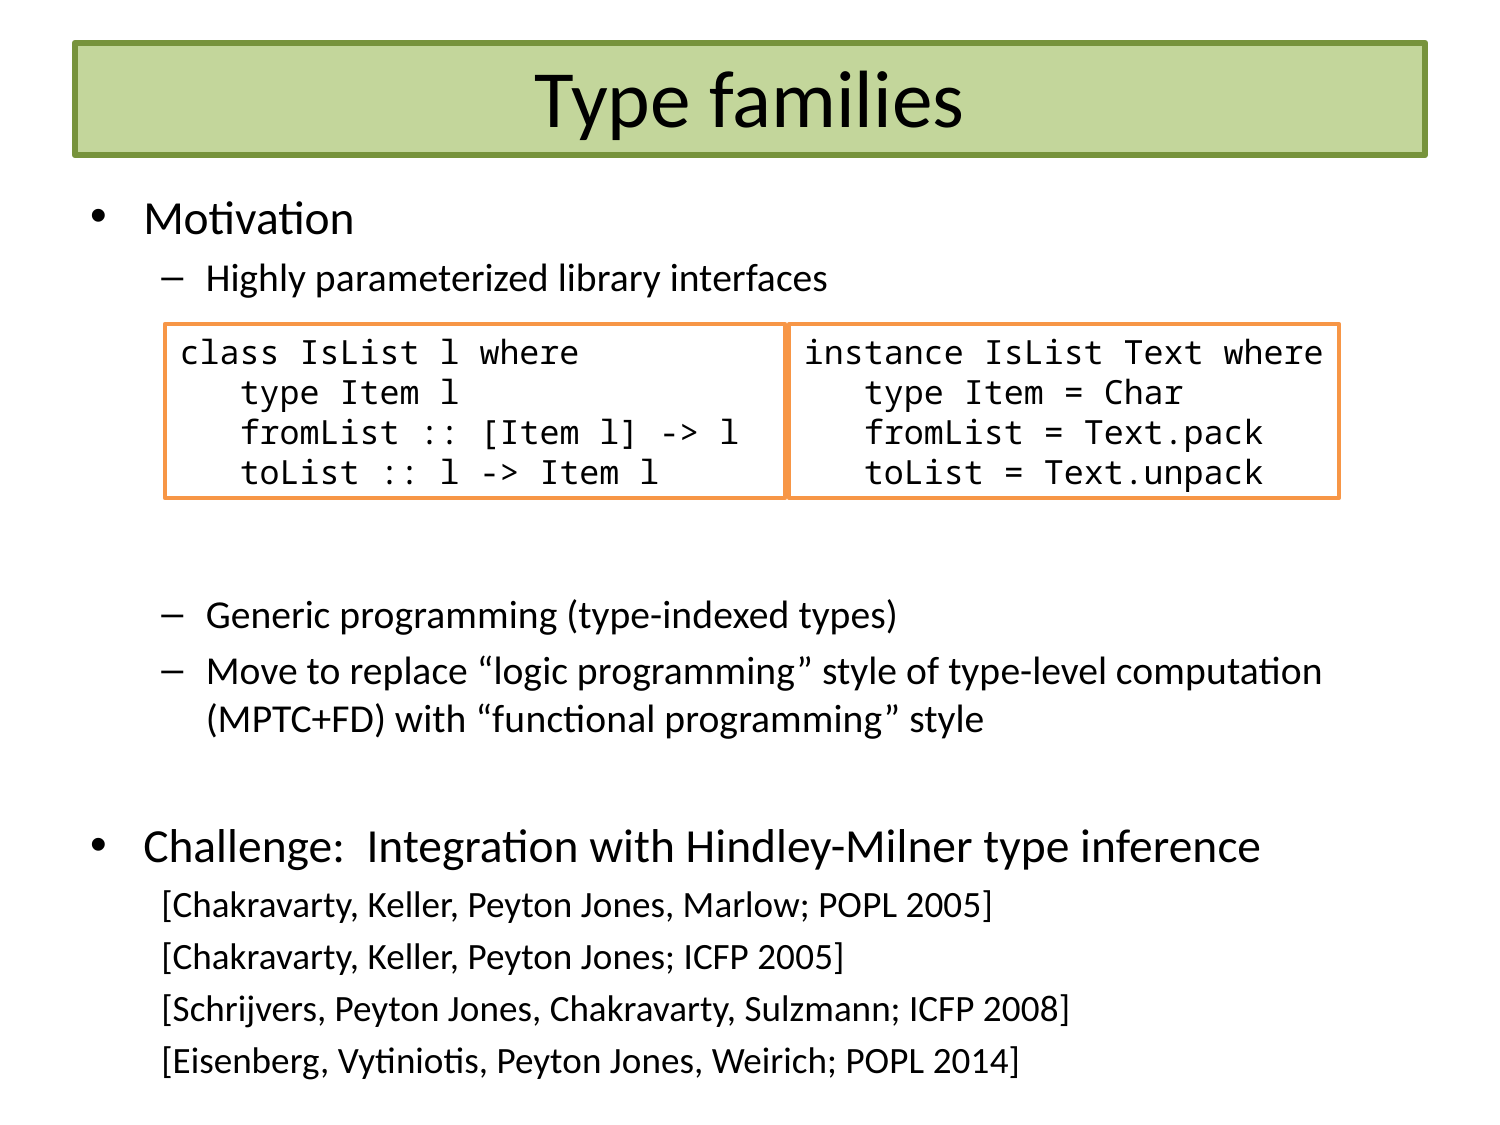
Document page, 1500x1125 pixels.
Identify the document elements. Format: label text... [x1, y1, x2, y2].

text_box instance IsList Text where type Item = Char fromList = Text.pack toList = Text.unpack [787, 322, 1341, 500]
title Type families [72, 40, 1428, 158]
list Motivation Highly parameterized library interfaces Generic programming (type-indexed types) Move to replace “logic programming” style of type-level computation (MPTC+FD) with “functional programming” style Challenge: Integration with Hindley-Milner type inference [Chakravarty, Keller, Peyton Jones, Marlow; POPL 2005] [Chakravarty, Keller, Peyton Jones; ICFP 2005] [Schrijvers, Peyton Jones, Chakravarty, Sulzmann; ICFP 2008] [Eisenberg, Vytiniotis, Peyton Jones, Weirich; POPL 2014] [75, 179, 1425, 1092]
text_box class IsList l where type Item l fromList :: [Item l] -> l toList :: l -> Item l [163, 322, 787, 500]
